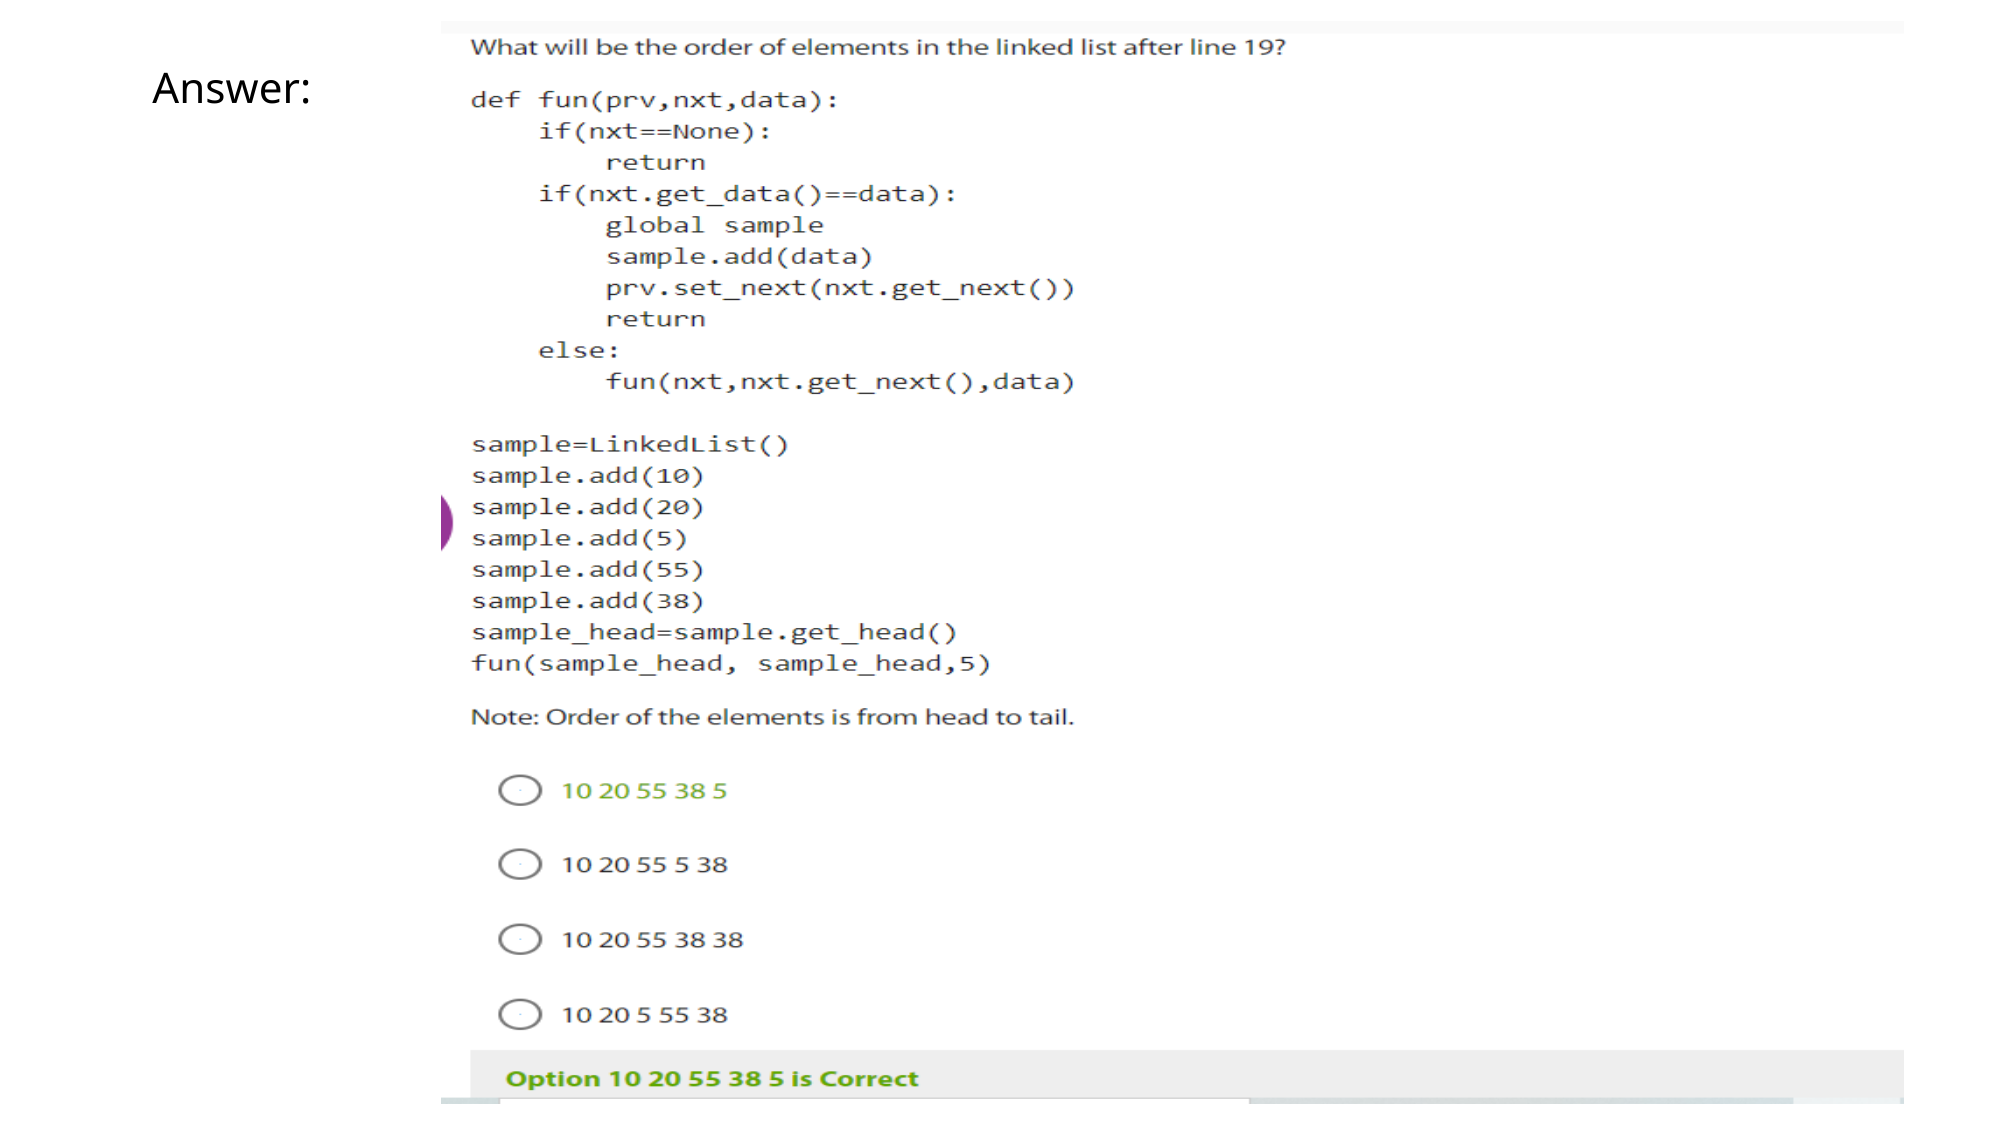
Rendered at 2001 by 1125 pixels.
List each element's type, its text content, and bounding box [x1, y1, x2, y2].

picture [441, 21, 1904, 1104]
title Answer: [137, 59, 441, 121]
